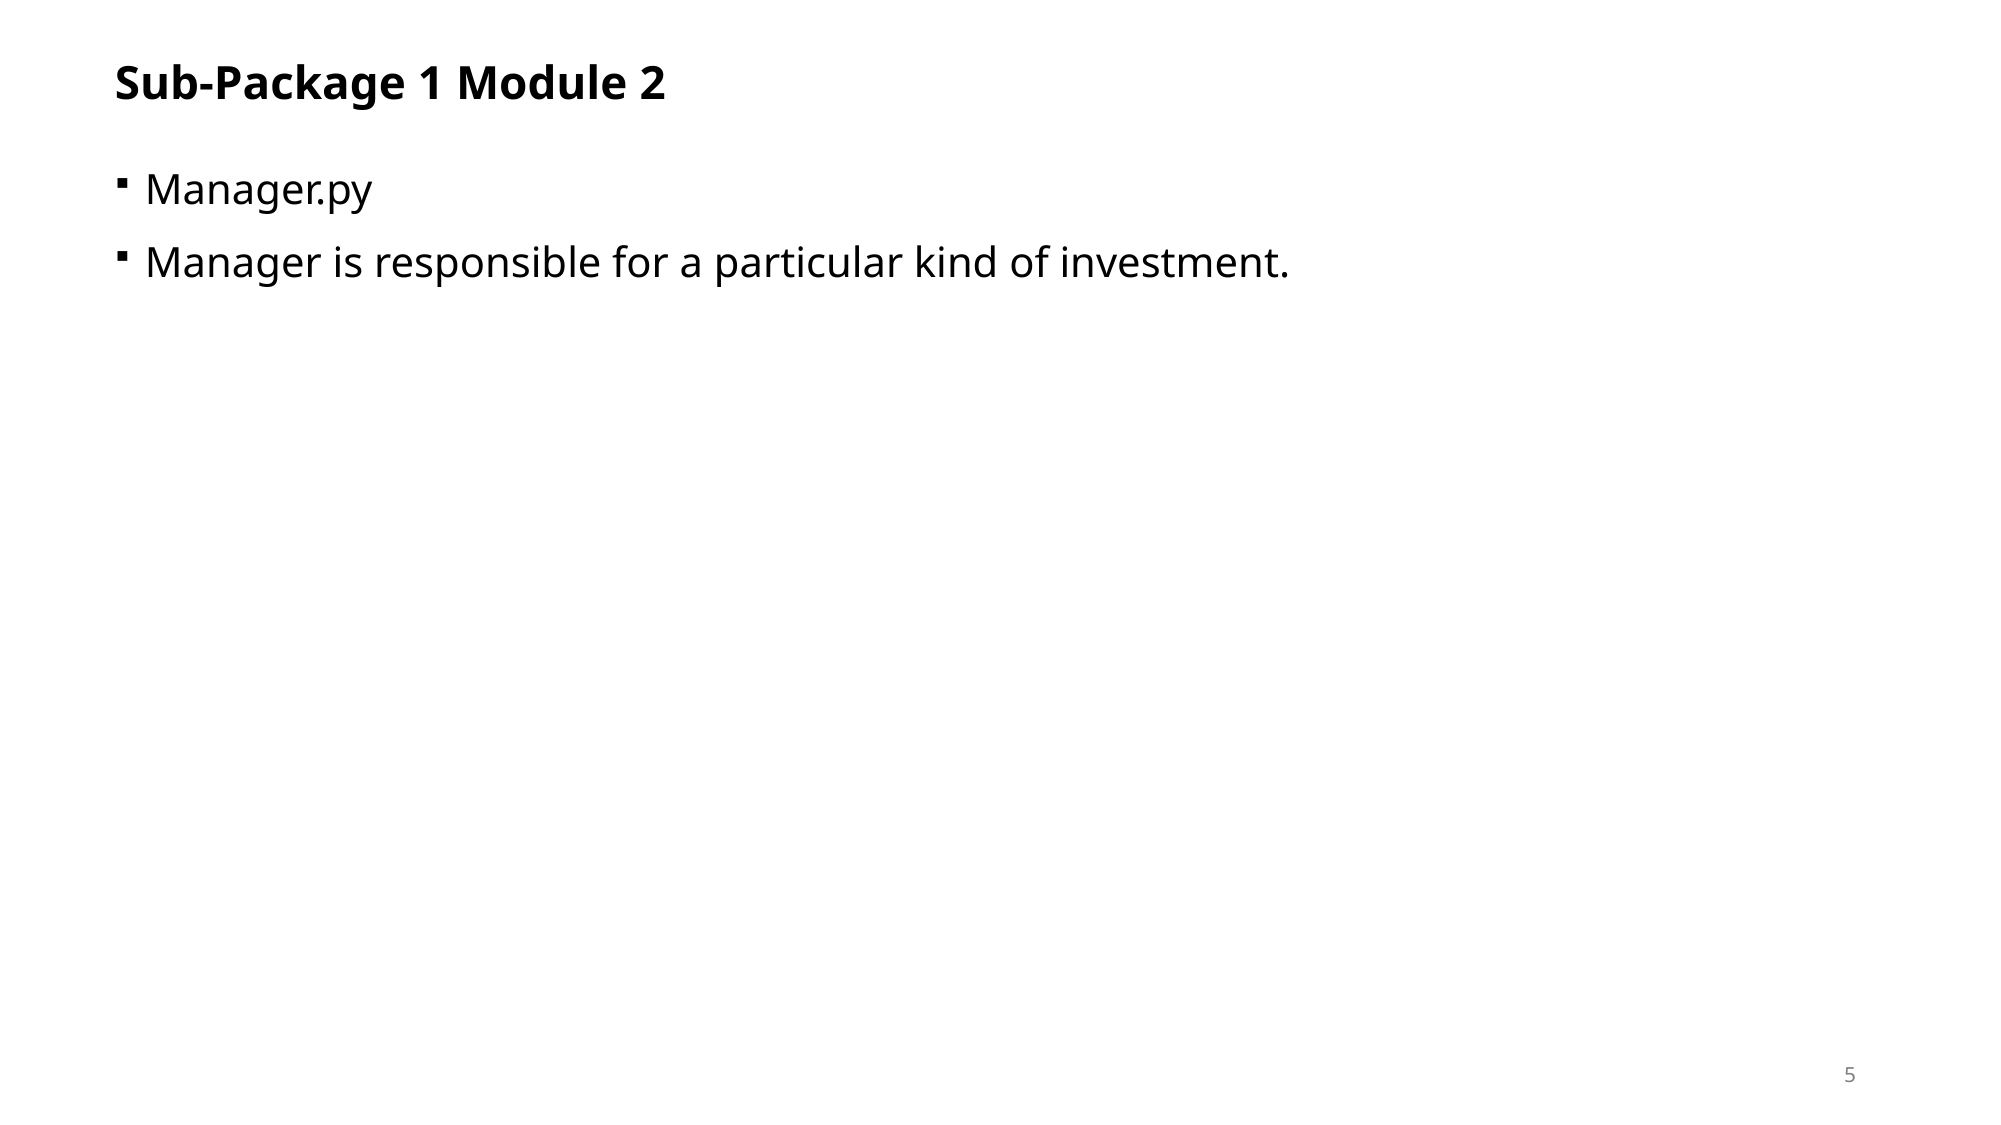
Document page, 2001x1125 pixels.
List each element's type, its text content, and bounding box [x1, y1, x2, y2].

slide_number 5 [1800, 1040, 1900, 1113]
title Sub-Package 1 Module 2 [99, 37, 1900, 125]
list Manager.py Manager is responsible for a particular kind of investment. [99, 149, 1900, 1013]
